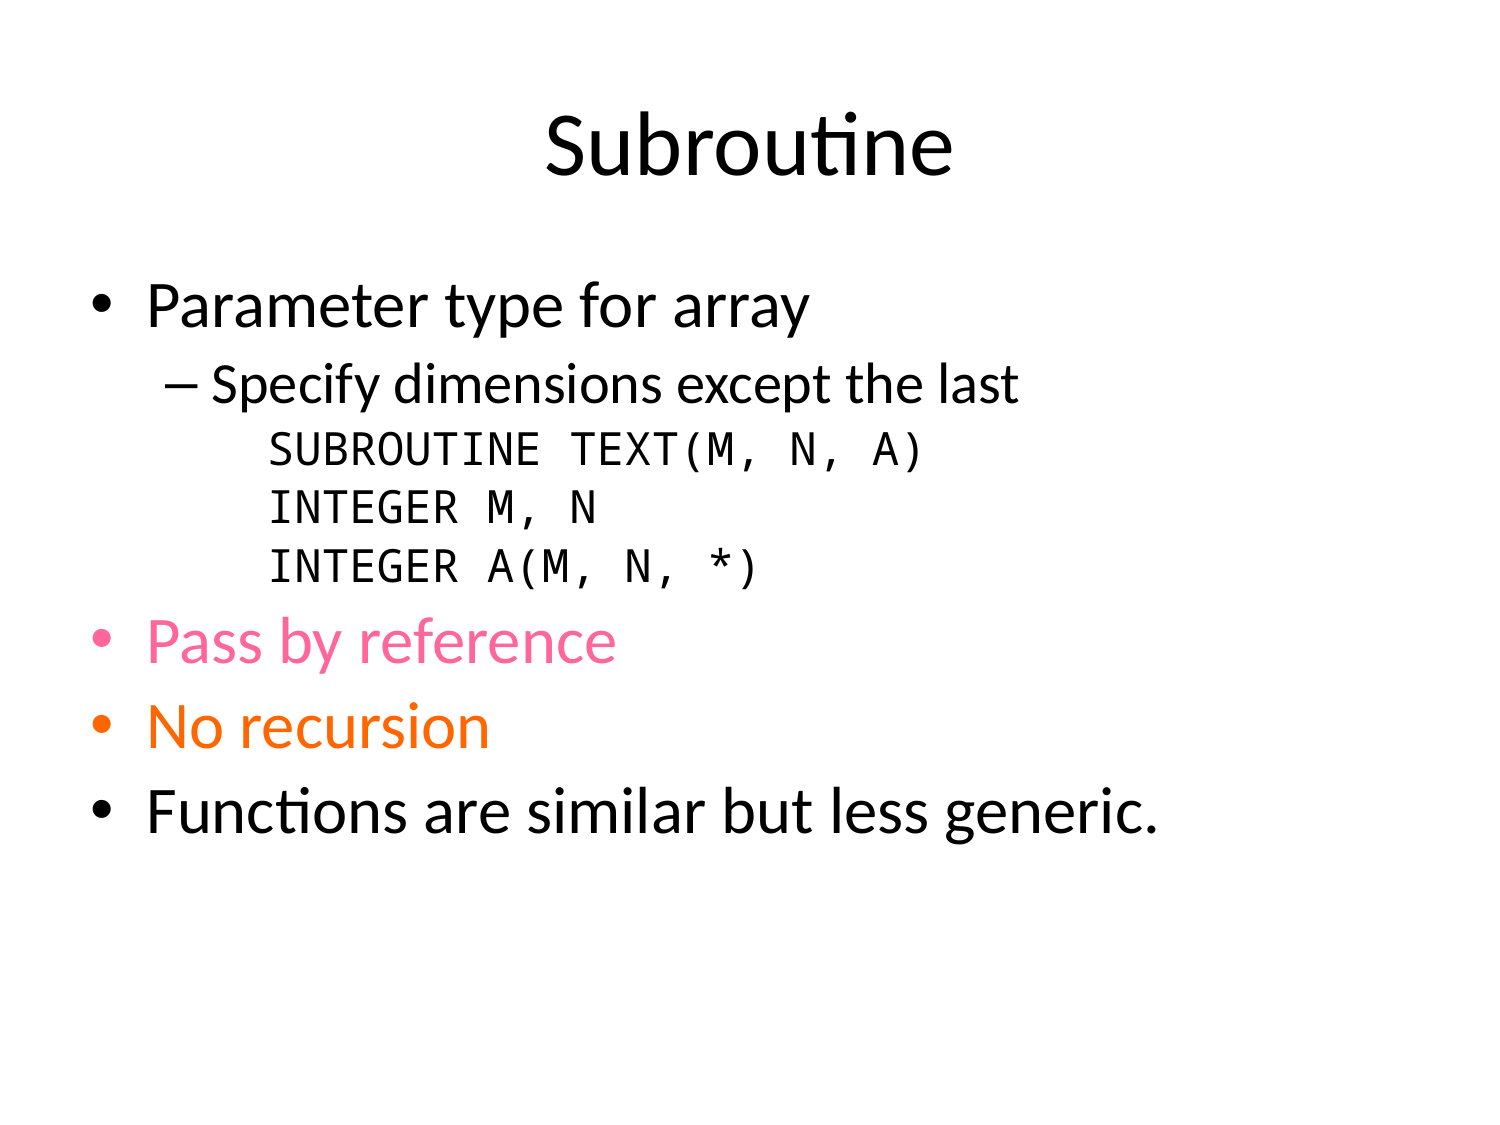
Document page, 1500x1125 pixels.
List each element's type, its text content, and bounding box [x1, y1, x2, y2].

list Parameter type for array Specify dimensions except the last SUBROUTINE TEXT(M, N, A) INTEGER M, N INTEGER A(M, N, *) Pass by reference No recursion Functions are similar but less generic. [75, 262, 1425, 1005]
title Subroutine [75, 45, 1425, 233]
